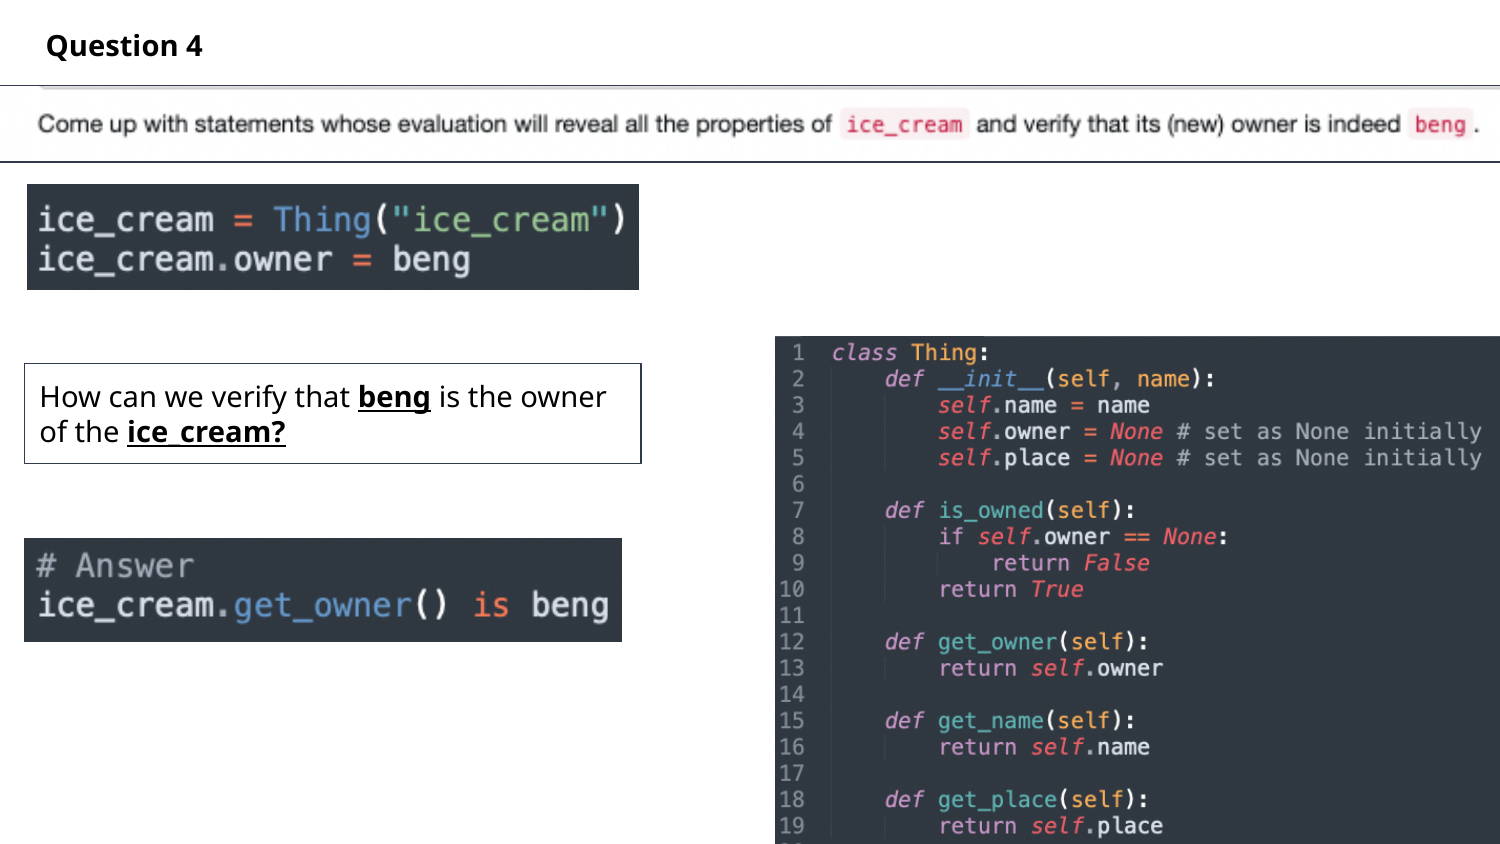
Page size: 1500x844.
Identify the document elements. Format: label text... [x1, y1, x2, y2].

text_box Question 4 [30, 12, 571, 78]
picture [26, 184, 639, 290]
text_box How can we verify that beng is the owner of the ice_cream? [24, 363, 642, 464]
picture [775, 336, 1500, 844]
picture [0, 86, 1500, 162]
picture [24, 538, 622, 643]
